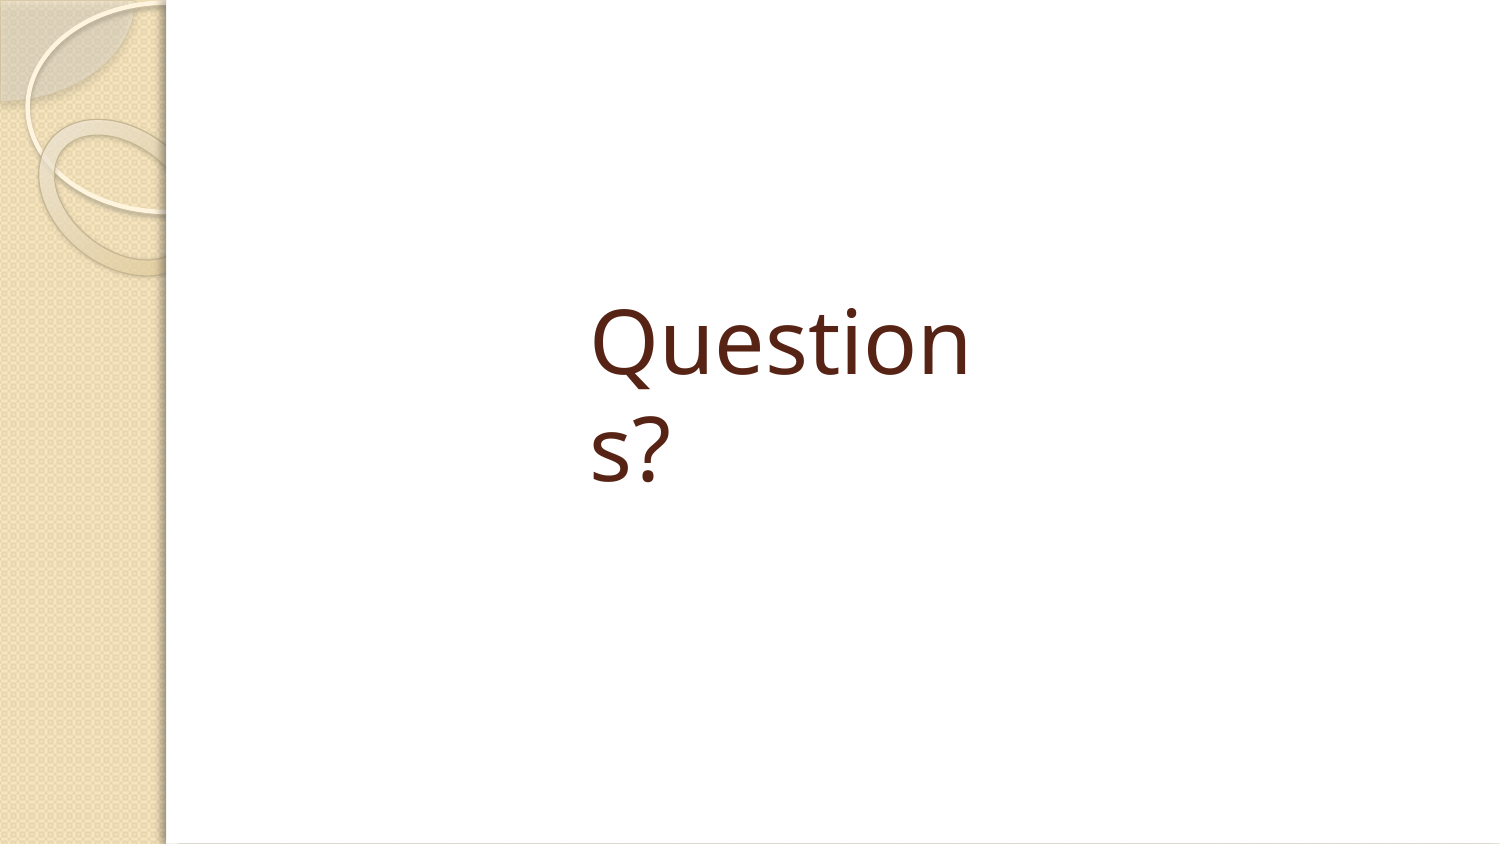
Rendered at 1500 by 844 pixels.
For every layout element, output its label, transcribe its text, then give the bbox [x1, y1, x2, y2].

title Questions? [575, 321, 1013, 463]
